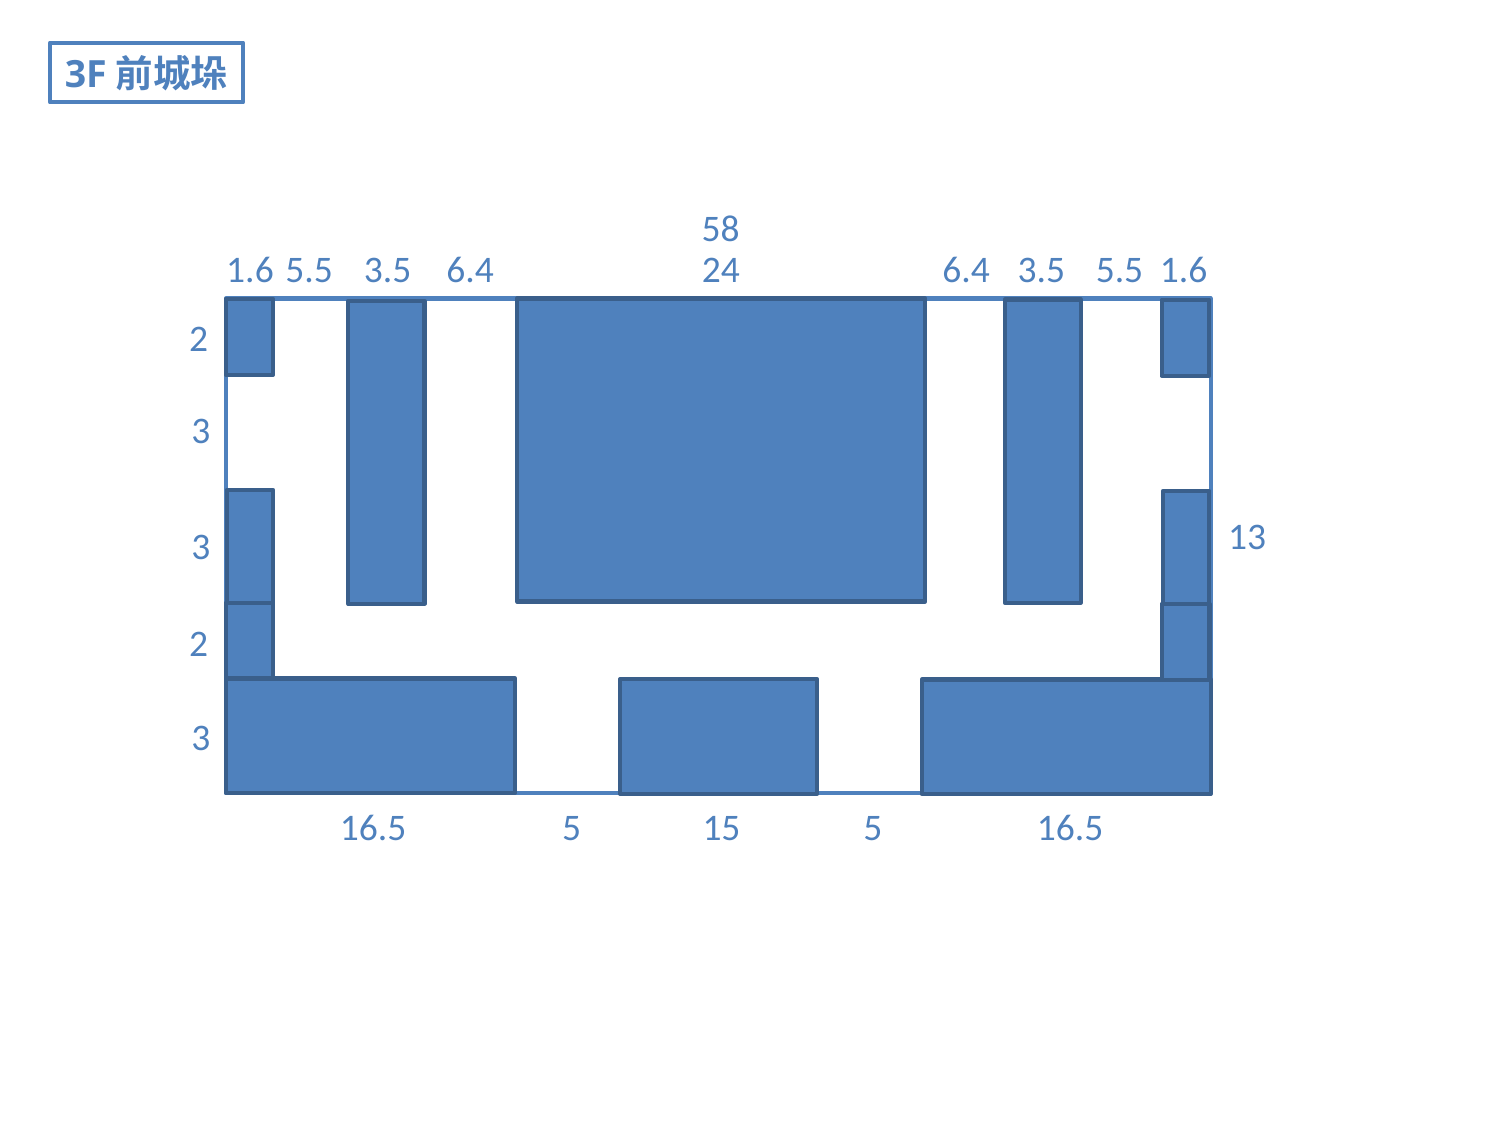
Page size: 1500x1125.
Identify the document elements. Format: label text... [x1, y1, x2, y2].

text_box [173, 195, 1282, 857]
text_box 3F前城垛 [48, 41, 245, 104]
